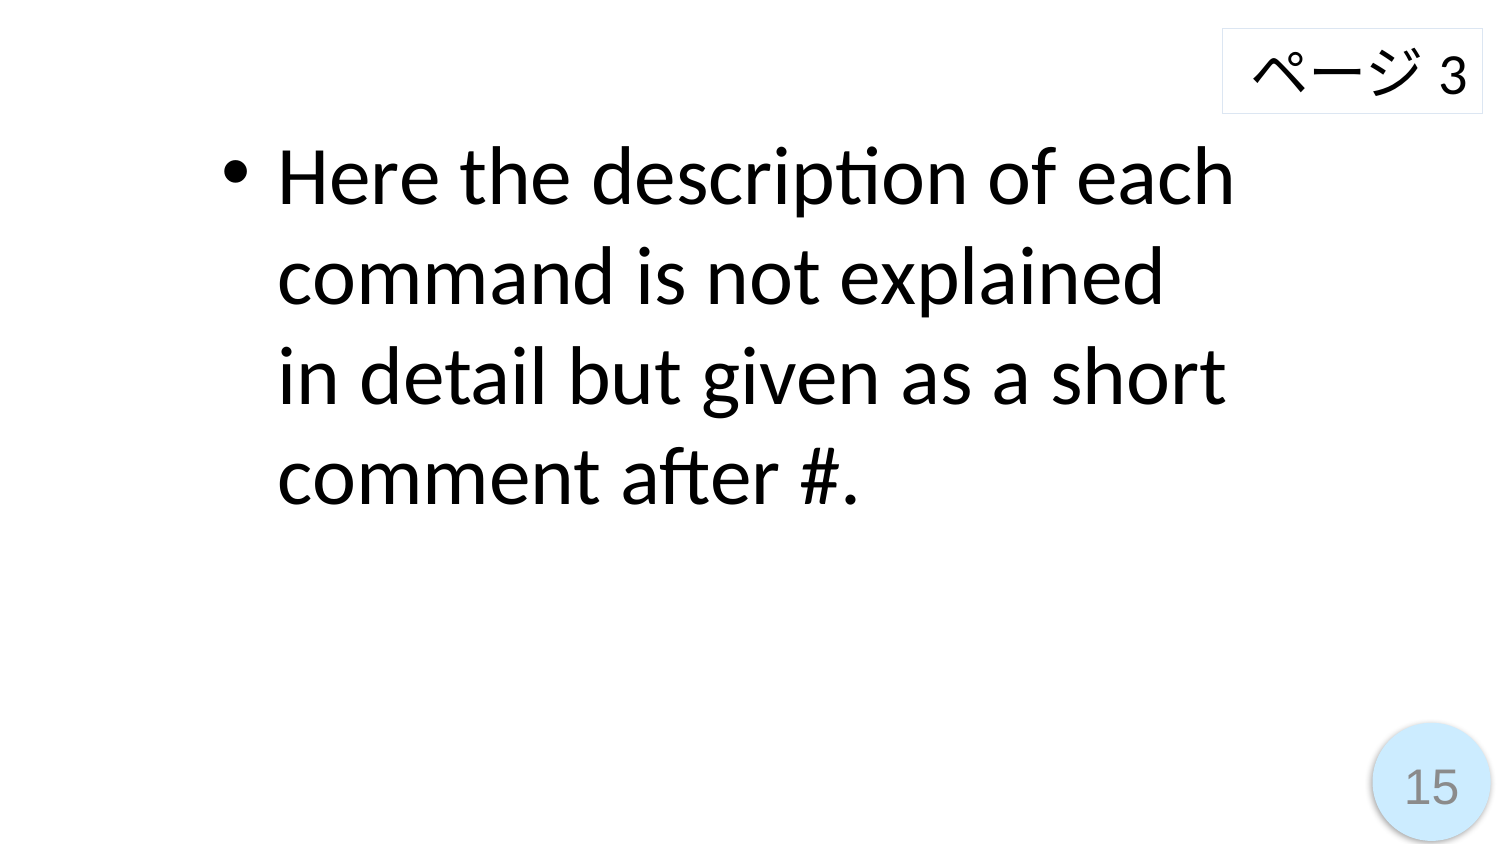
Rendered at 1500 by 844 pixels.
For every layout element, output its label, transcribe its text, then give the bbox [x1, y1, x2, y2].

text_box ページ3 [1222, 28, 1483, 114]
slide_number 15 [1372, 762, 1491, 807]
list Here the description of each command is not explained in detail but given as a short comment after #. [206, 113, 1258, 830]
